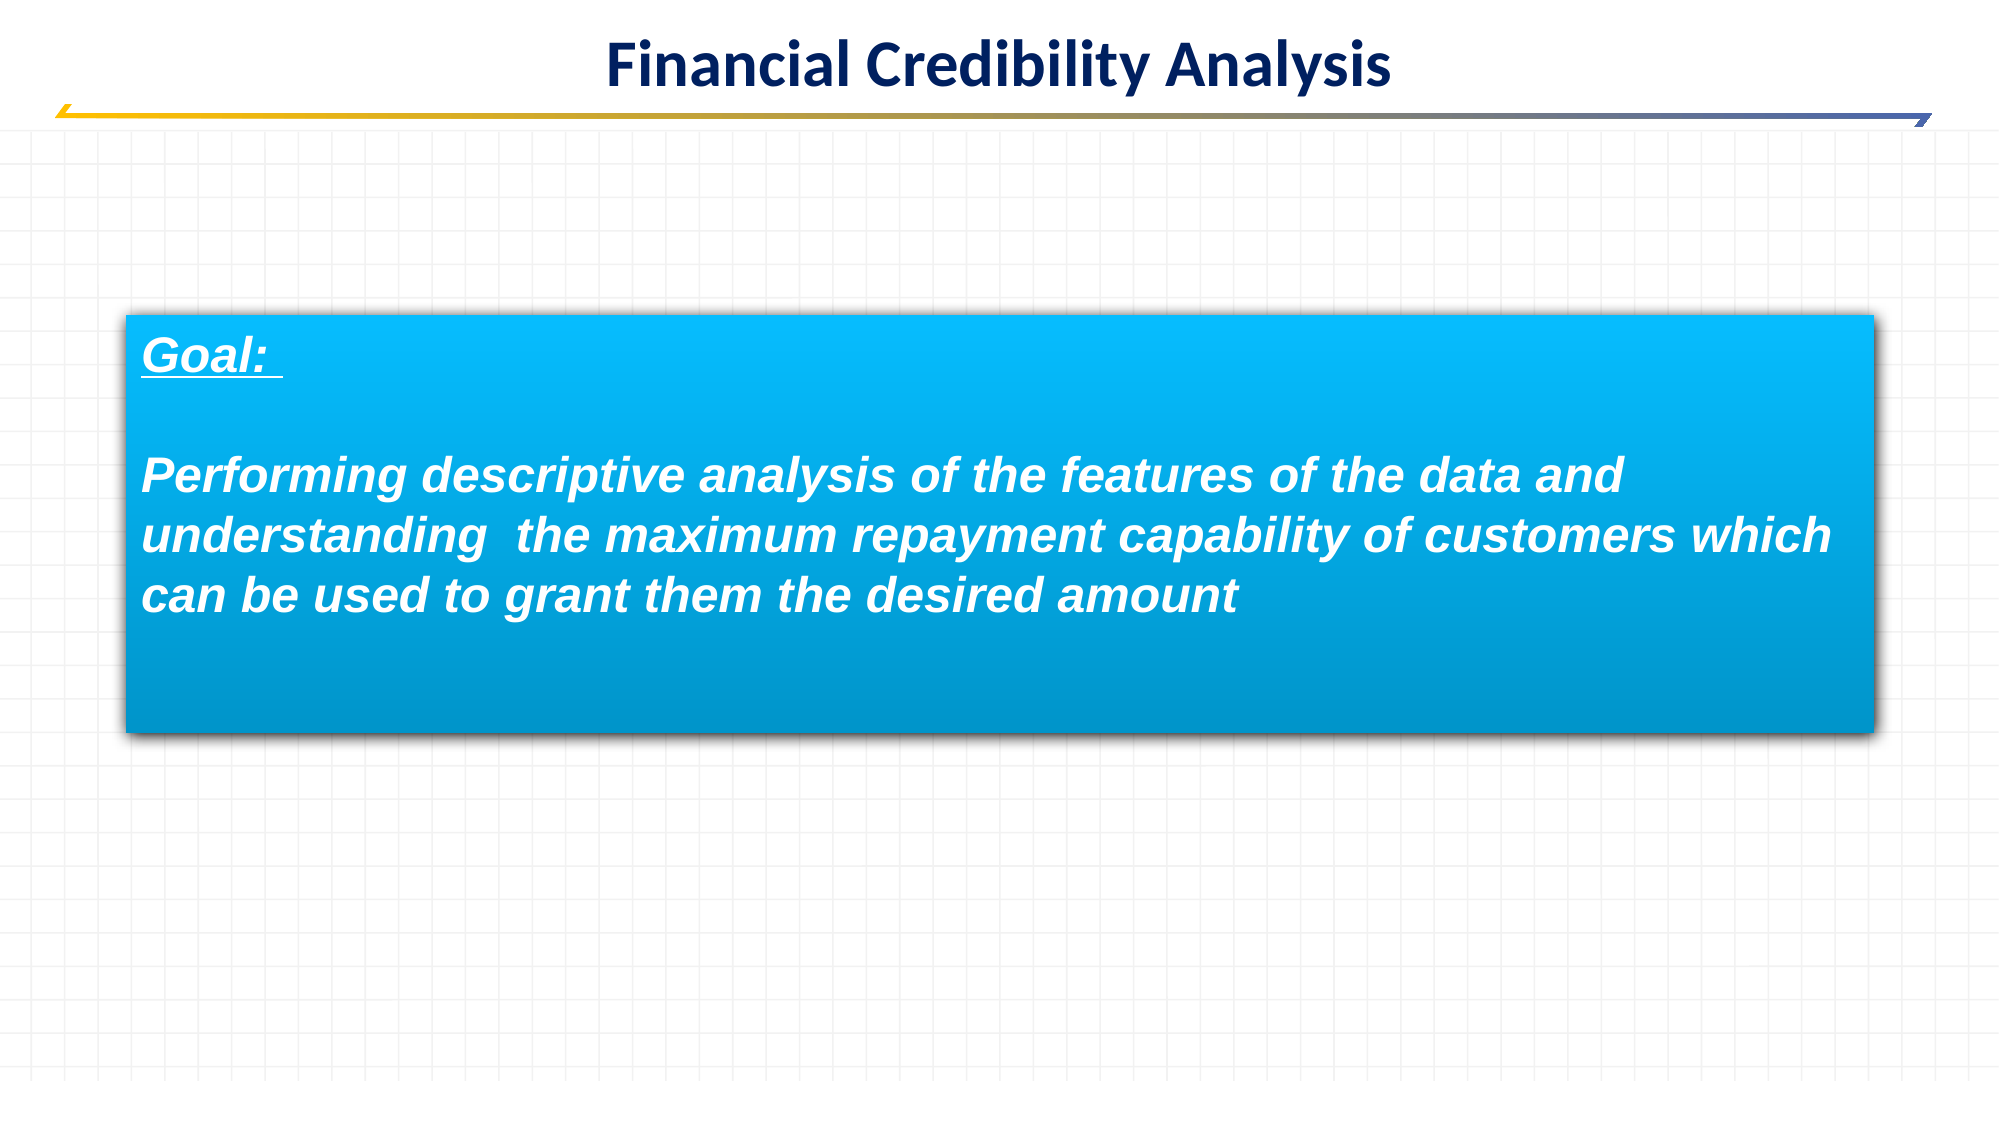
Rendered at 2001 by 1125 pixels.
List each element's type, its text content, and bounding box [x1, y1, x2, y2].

text_box Financial Credibility Analysis [57, 12, 1942, 107]
text_box Goal: Performing descriptive analysis of the features of the data and understanding the maximum repayment capability of customers which can be used to grant them the desired amount [126, 315, 1874, 733]
